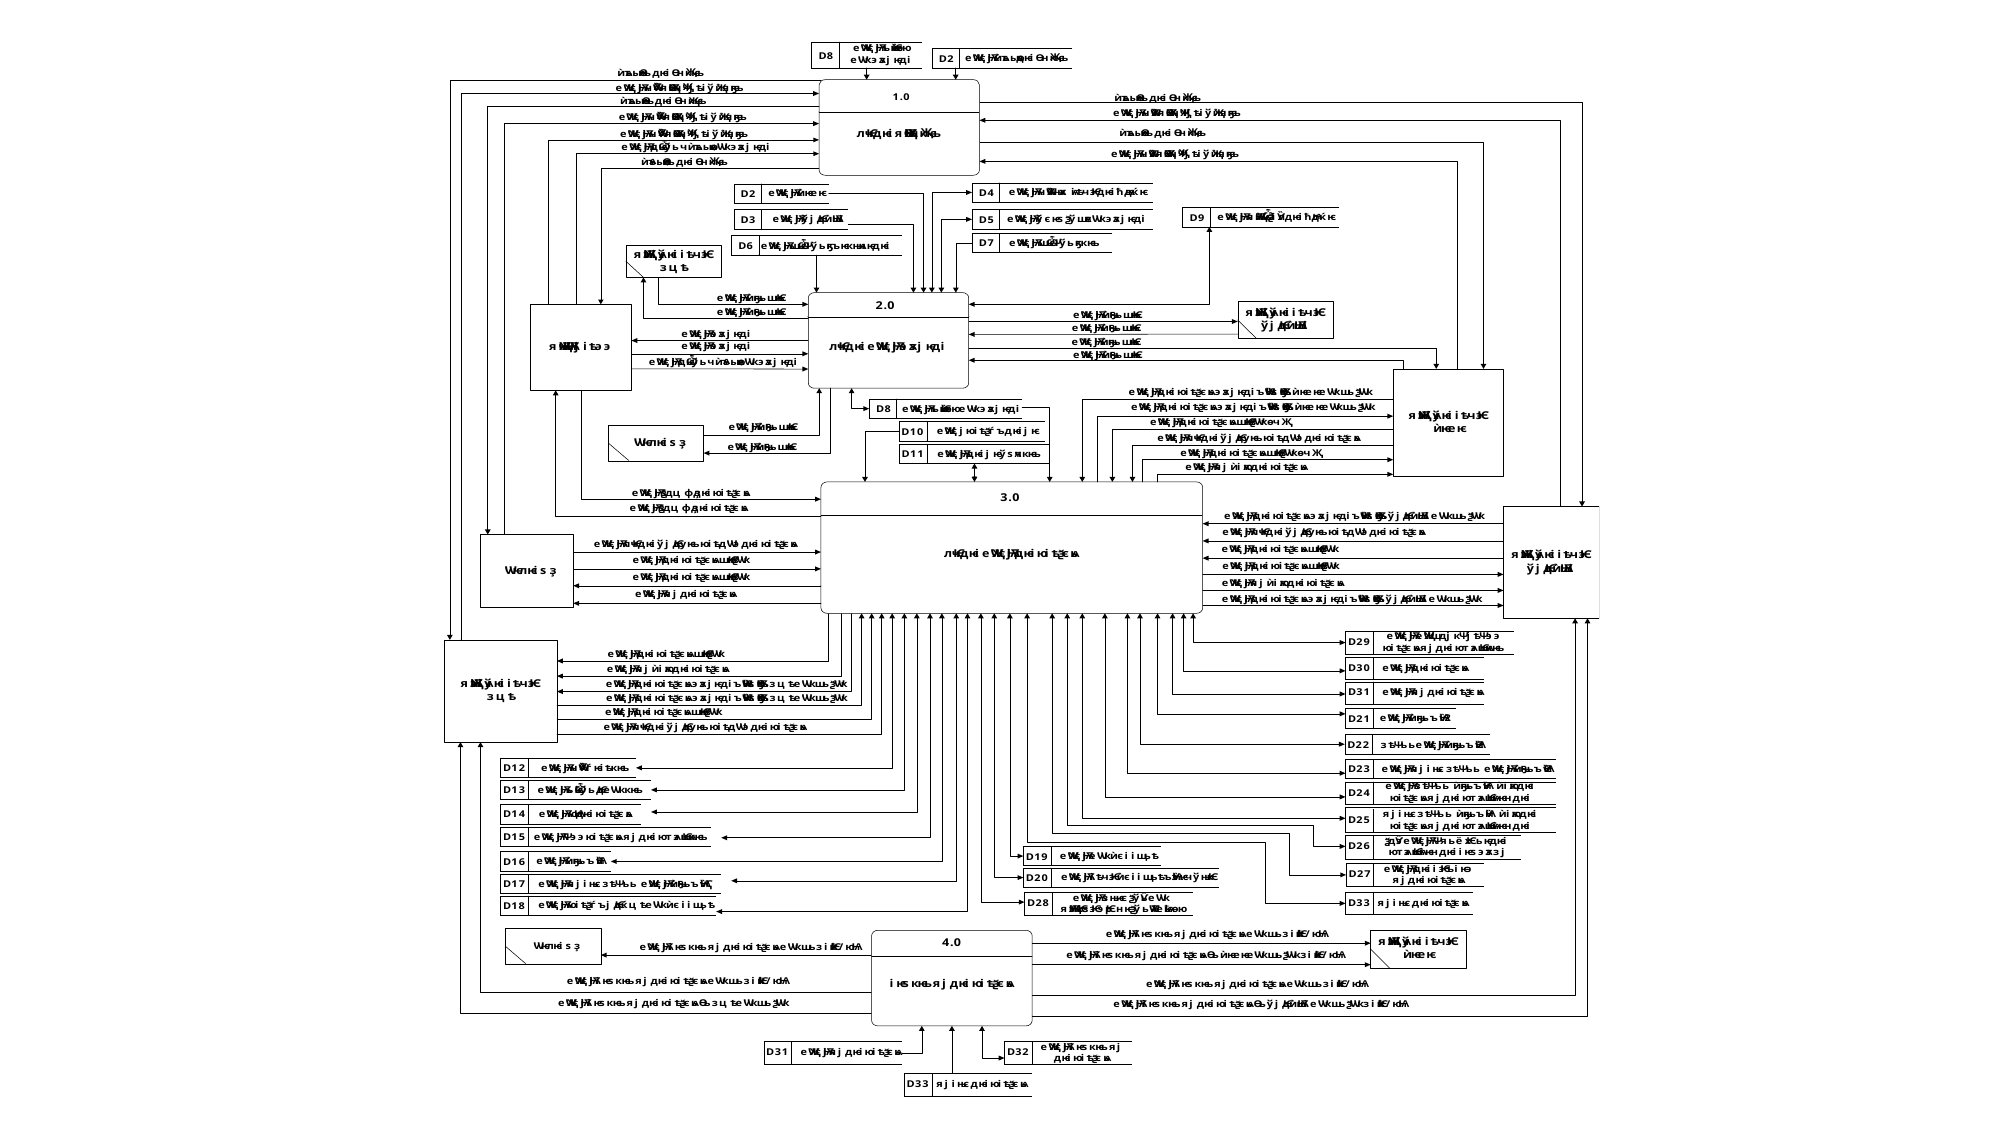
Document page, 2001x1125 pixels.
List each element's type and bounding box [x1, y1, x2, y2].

text_box [421, 40, 1600, 1097]
